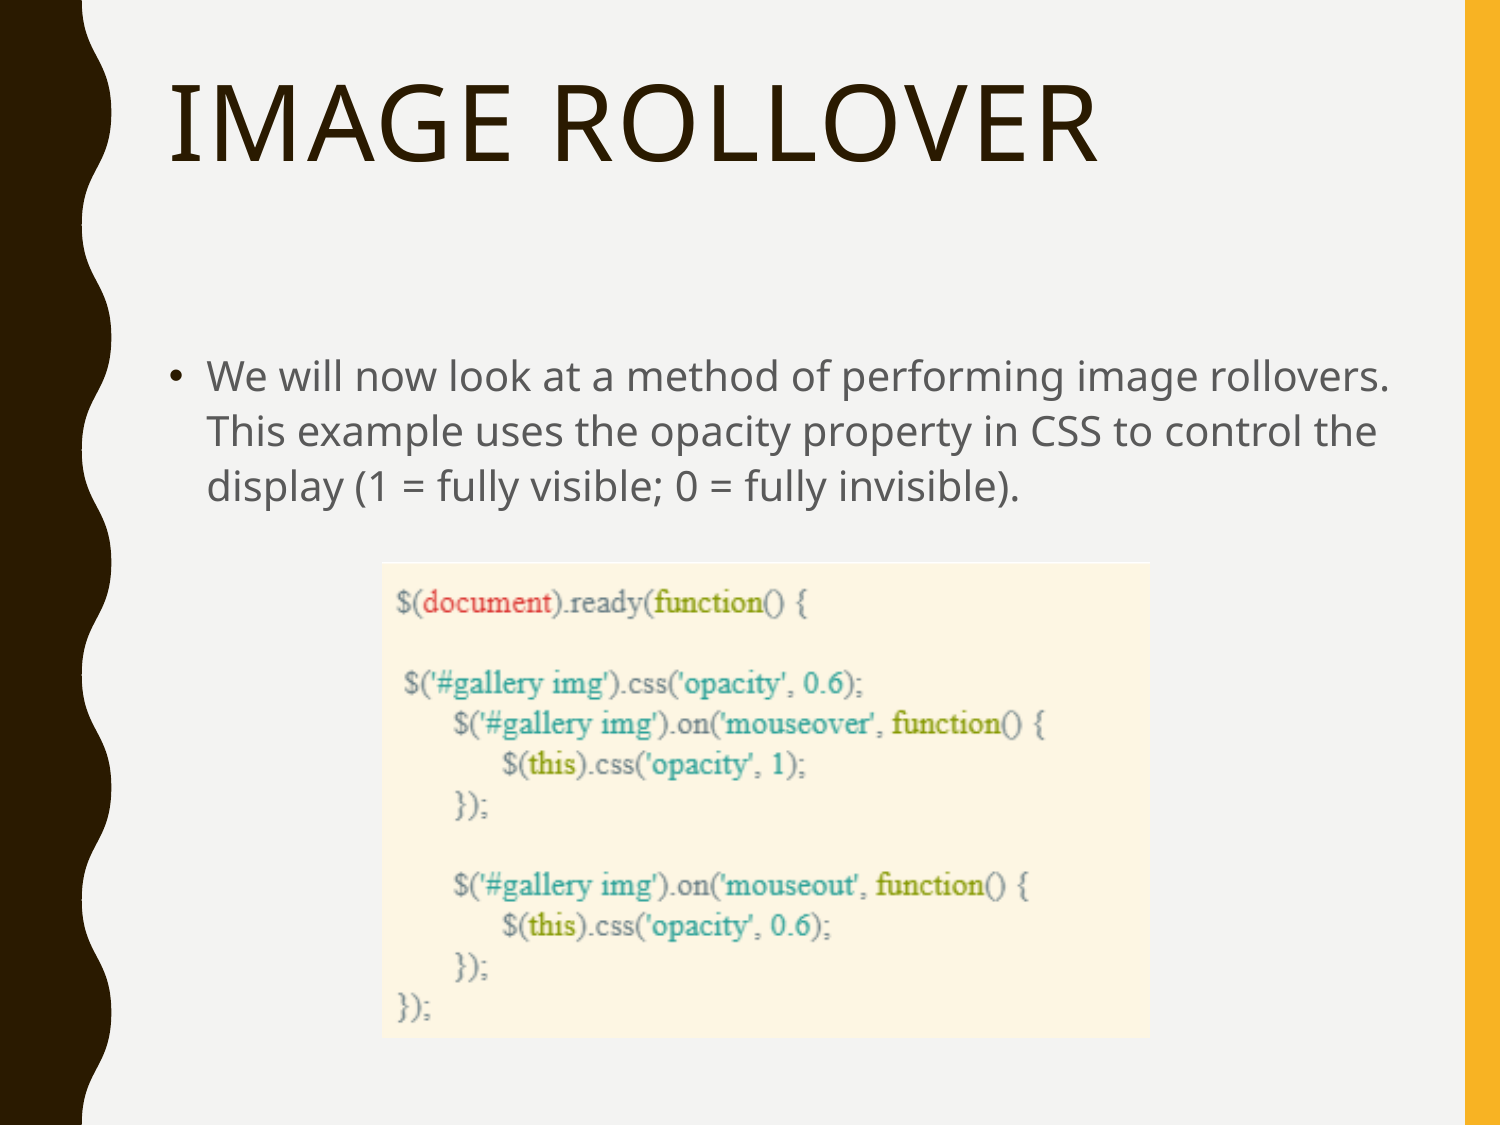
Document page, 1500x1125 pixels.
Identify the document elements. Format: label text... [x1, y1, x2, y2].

title Image rollover [154, 62, 1407, 308]
picture [382, 562, 1151, 1038]
list We will now look at a method of performing image rollovers. This example uses the opacity property in CSS to control the display (1 = fully visible; 0 = fully invisible). [154, 337, 1407, 927]
